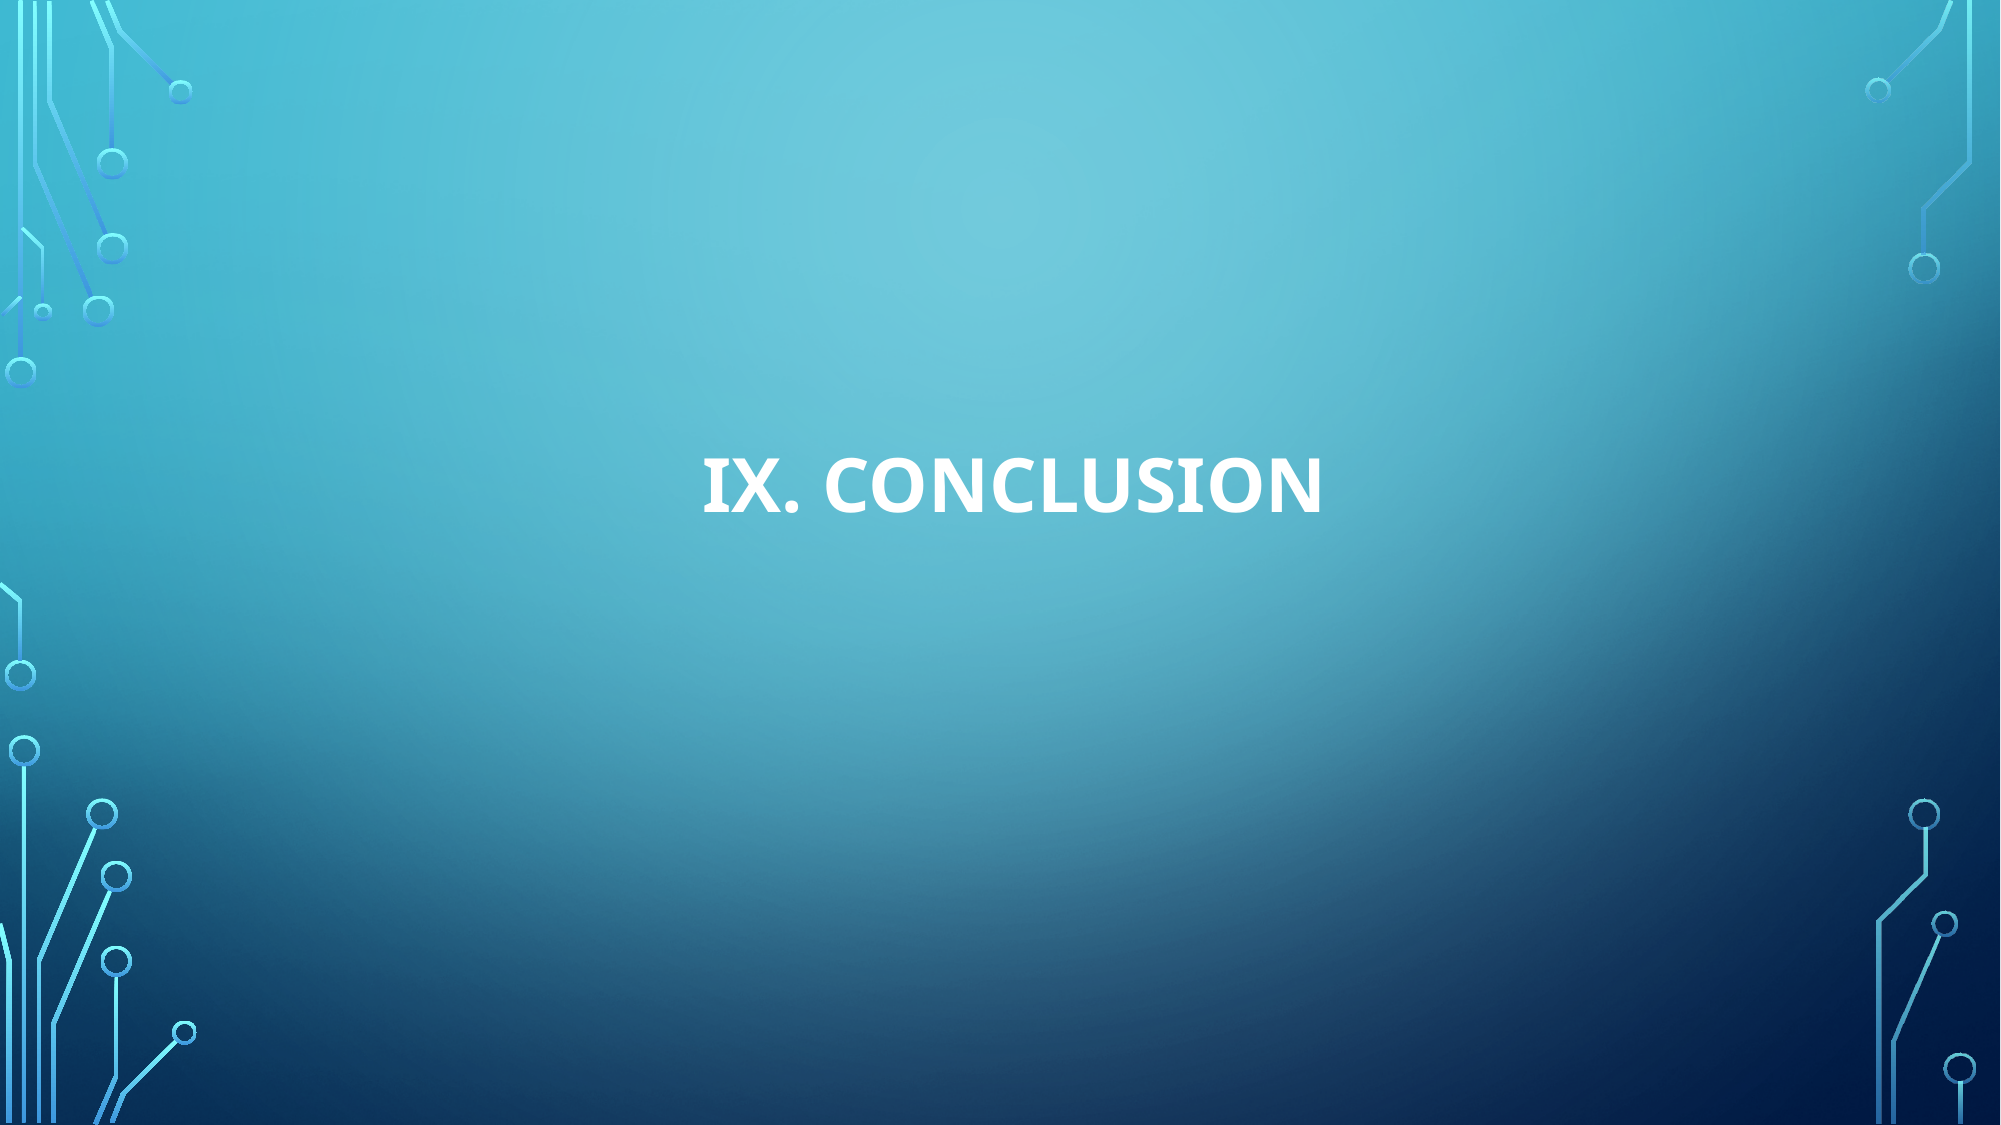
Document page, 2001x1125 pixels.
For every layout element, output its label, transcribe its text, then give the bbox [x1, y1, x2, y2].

title IX. Conclusion [202, 366, 1828, 610]
